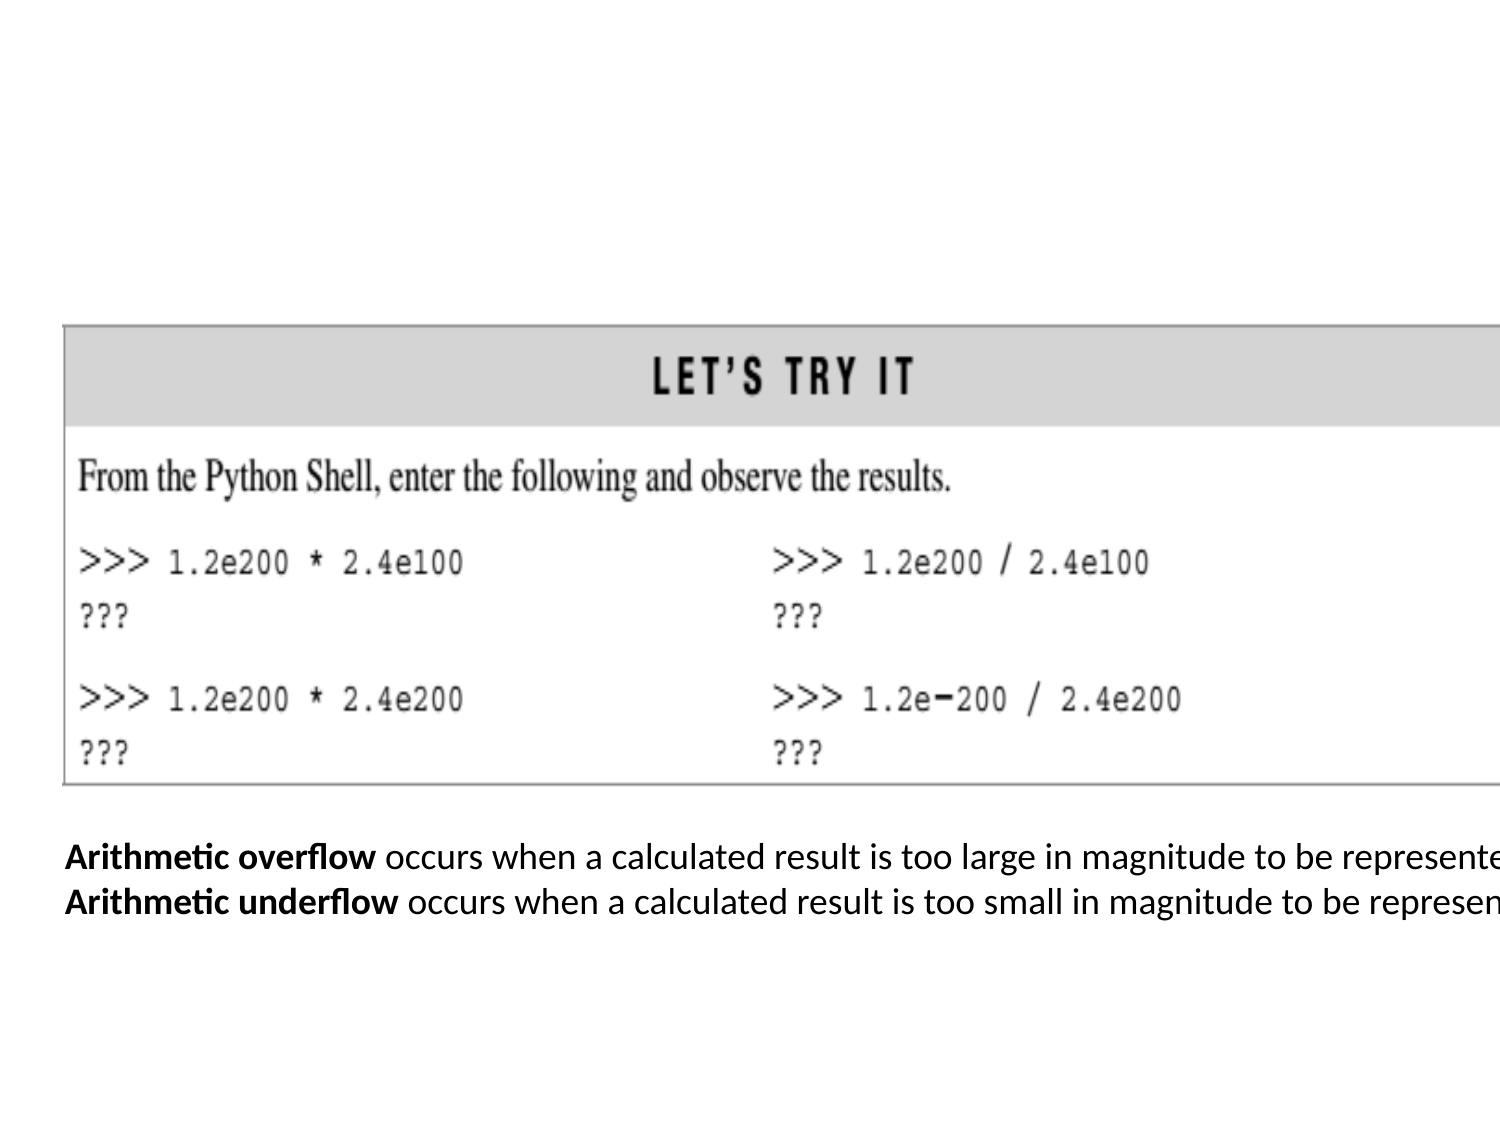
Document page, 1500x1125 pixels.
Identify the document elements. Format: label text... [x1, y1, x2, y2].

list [62, 312, 1500, 801]
text_box Arithmetic overflow occurs when a calculated result is too large in magnitude to be represented. Arithmetic underflow occurs when a calculated result is too small in magnitude to be represented [50, 824, 1500, 1020]
